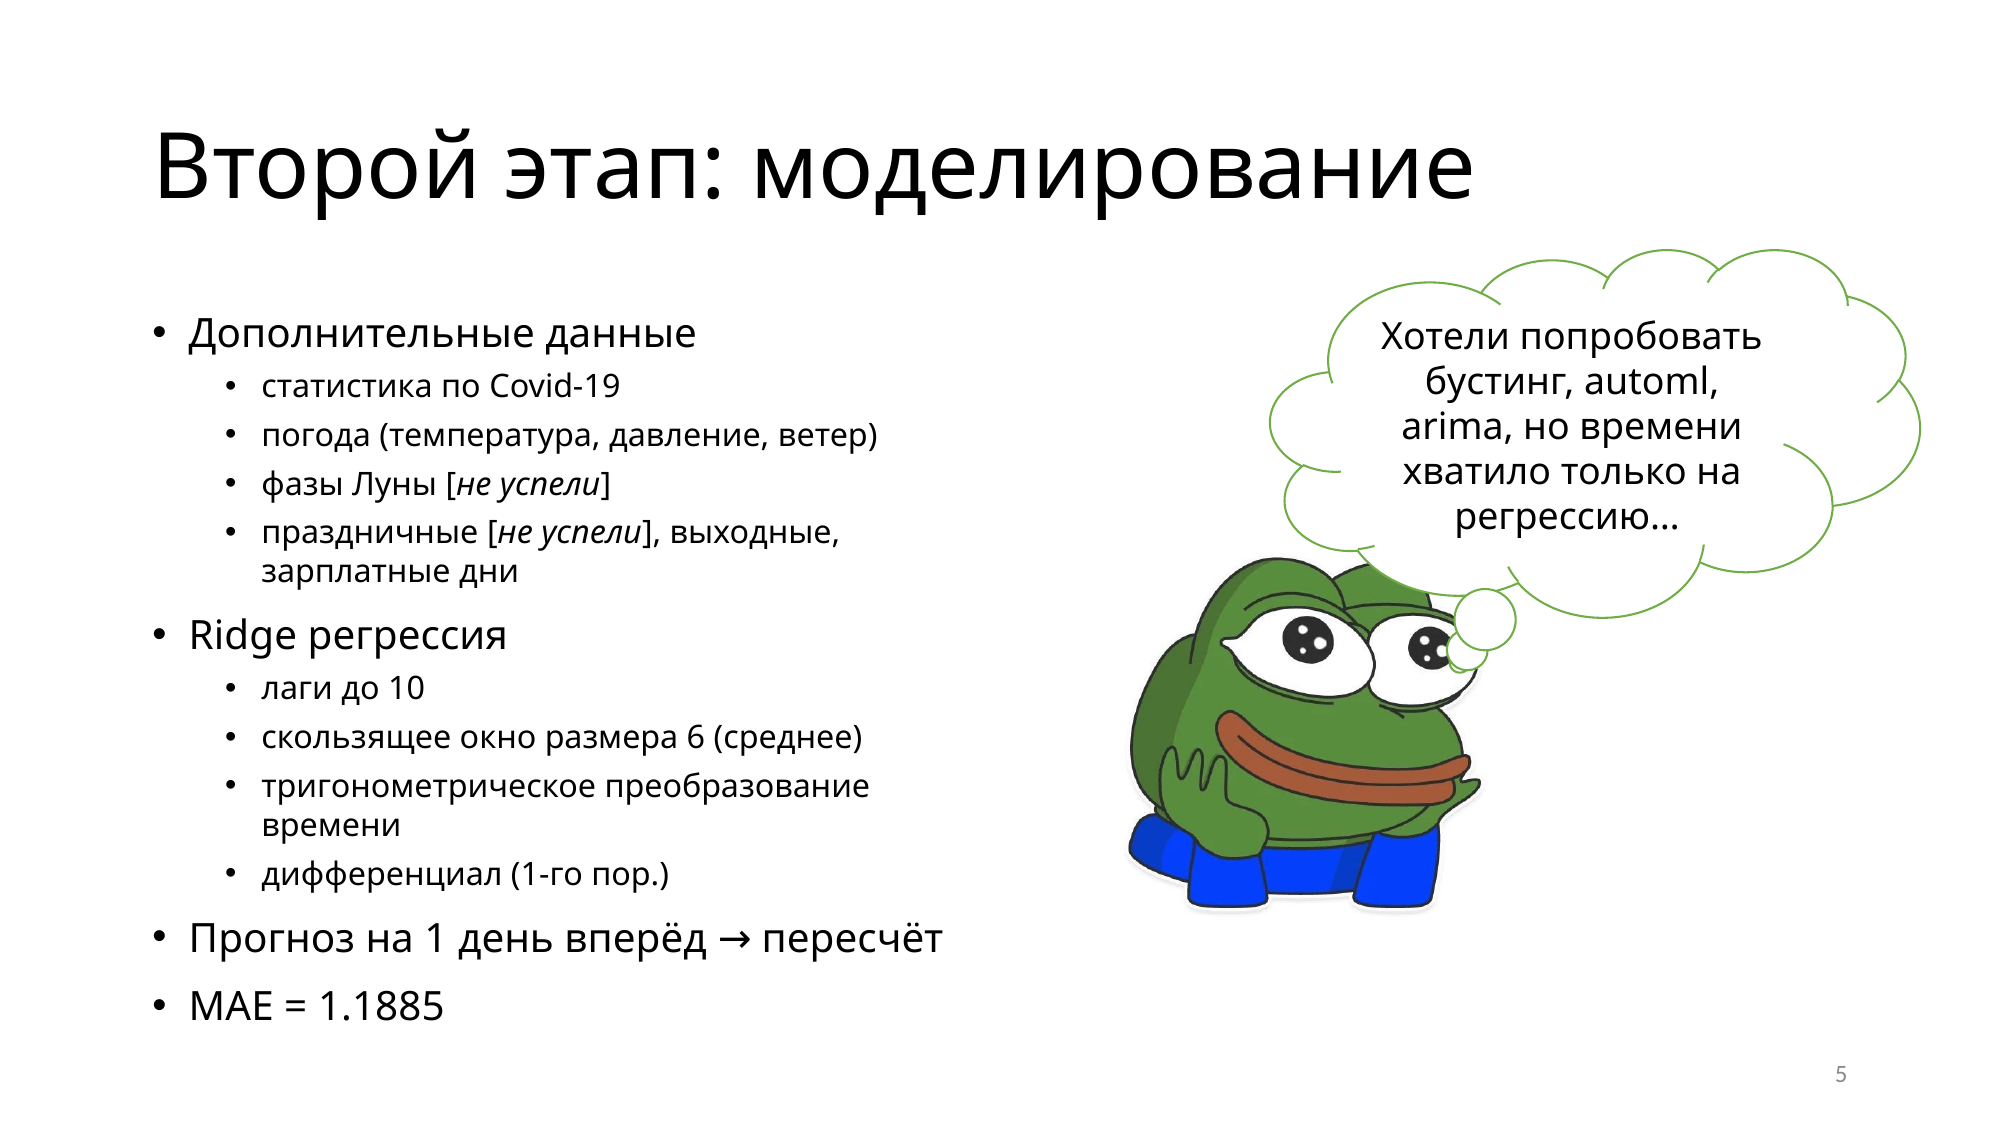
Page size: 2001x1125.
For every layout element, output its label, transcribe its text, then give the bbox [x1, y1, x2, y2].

text_box Хотели попробовать бустинг, automl, arima, но времени хватило только на регрессию… [1268, 249, 1922, 656]
list Дополнительные данные статистика по Covid-19 погода (температура, давление, ветер) фазы Луны [не успели] праздничные [не успели], выходные, зарплатные дни Ridge регрессия лаги до 10 скользящее окно размера 6 (среднее) тригонометрическое преобразование времени дифференциал (1-го пор.) Прогноз на 1 день вперёд → пересчёт MAE = 1.1885 [137, 299, 1033, 1043]
title Второй этап: моделирование [137, 59, 1863, 278]
slide_number 5 [1412, 1042, 1863, 1103]
picture [1121, 553, 1488, 920]
